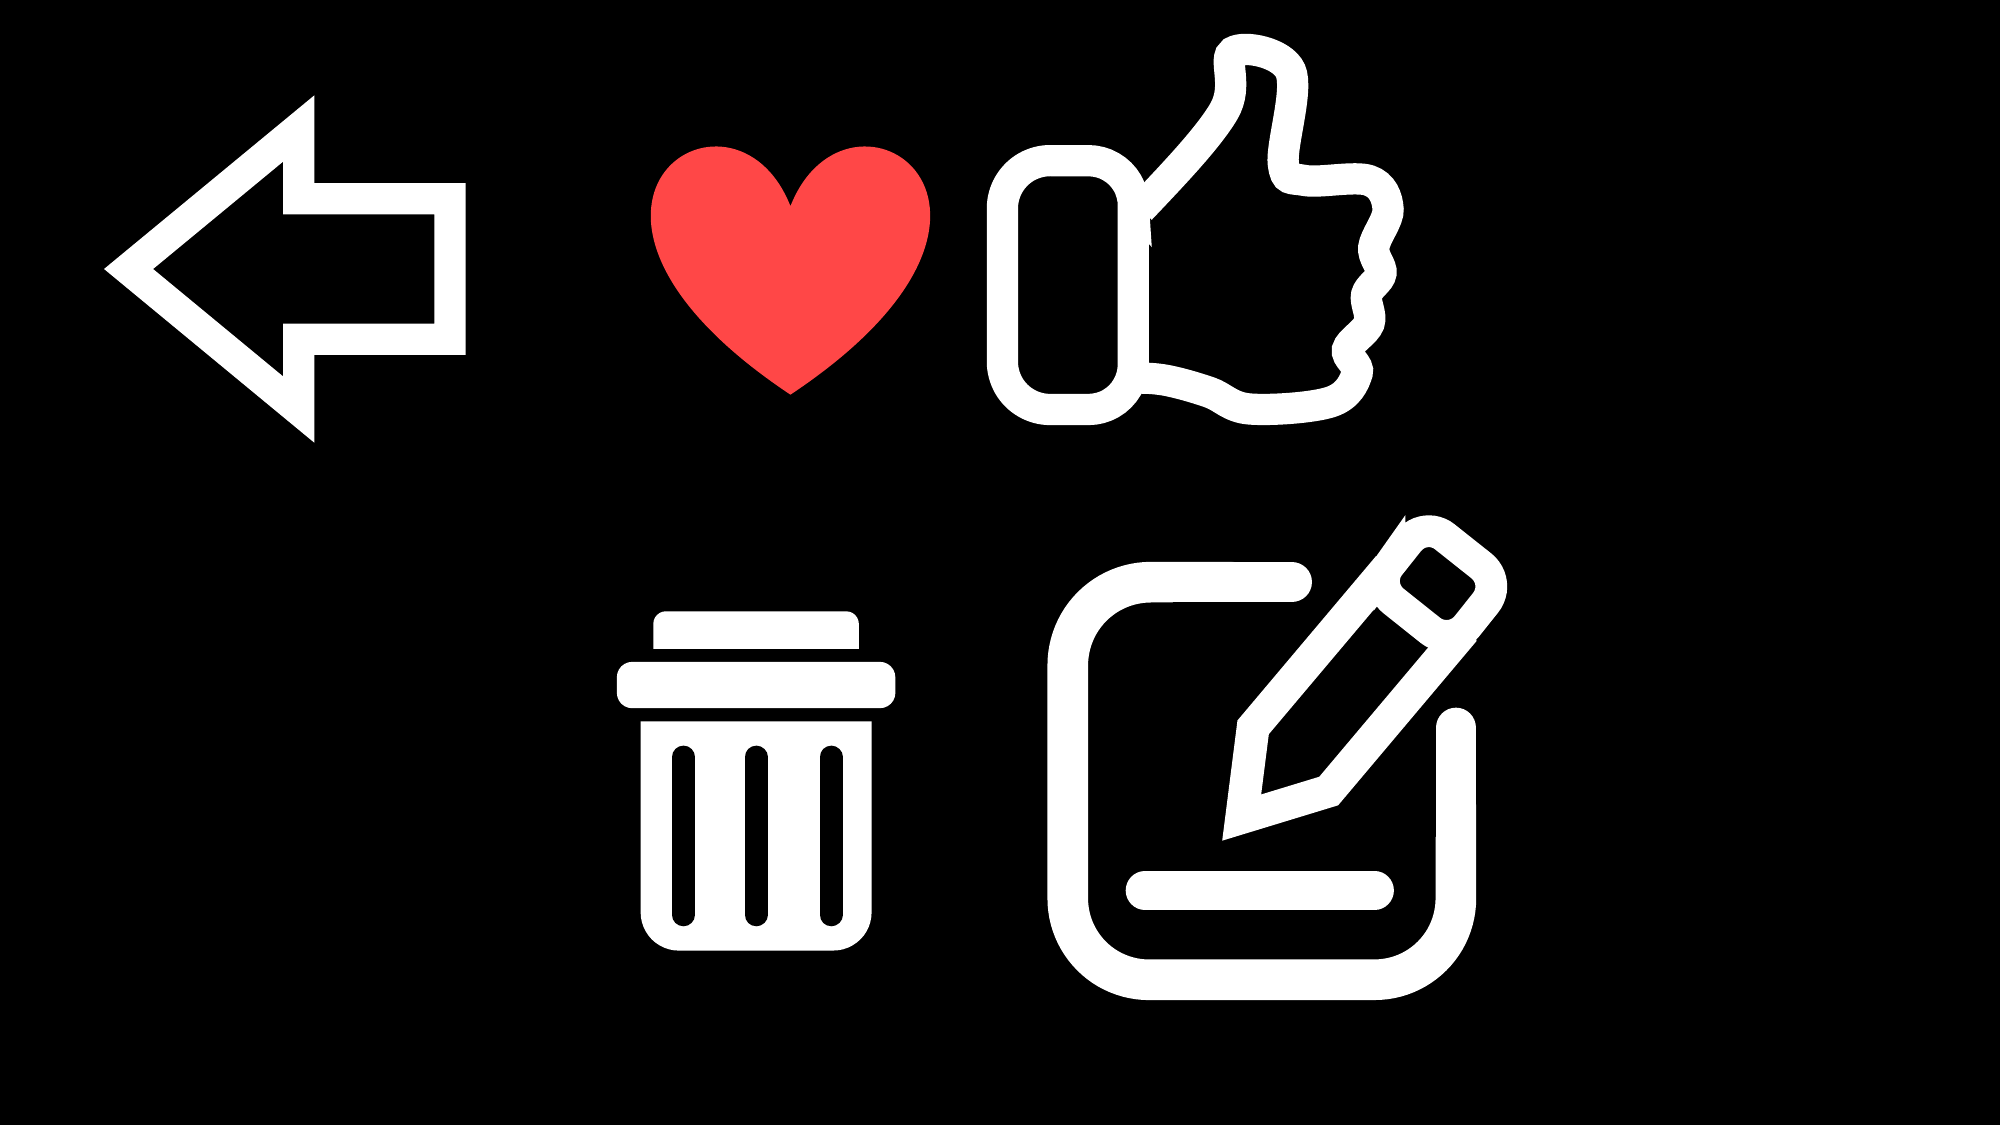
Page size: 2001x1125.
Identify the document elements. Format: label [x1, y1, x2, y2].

text_box [126, 126, 452, 412]
text_box [1002, 49, 1389, 410]
text_box [1067, 542, 1488, 980]
text_box [649, 145, 932, 396]
text_box [616, 611, 896, 951]
